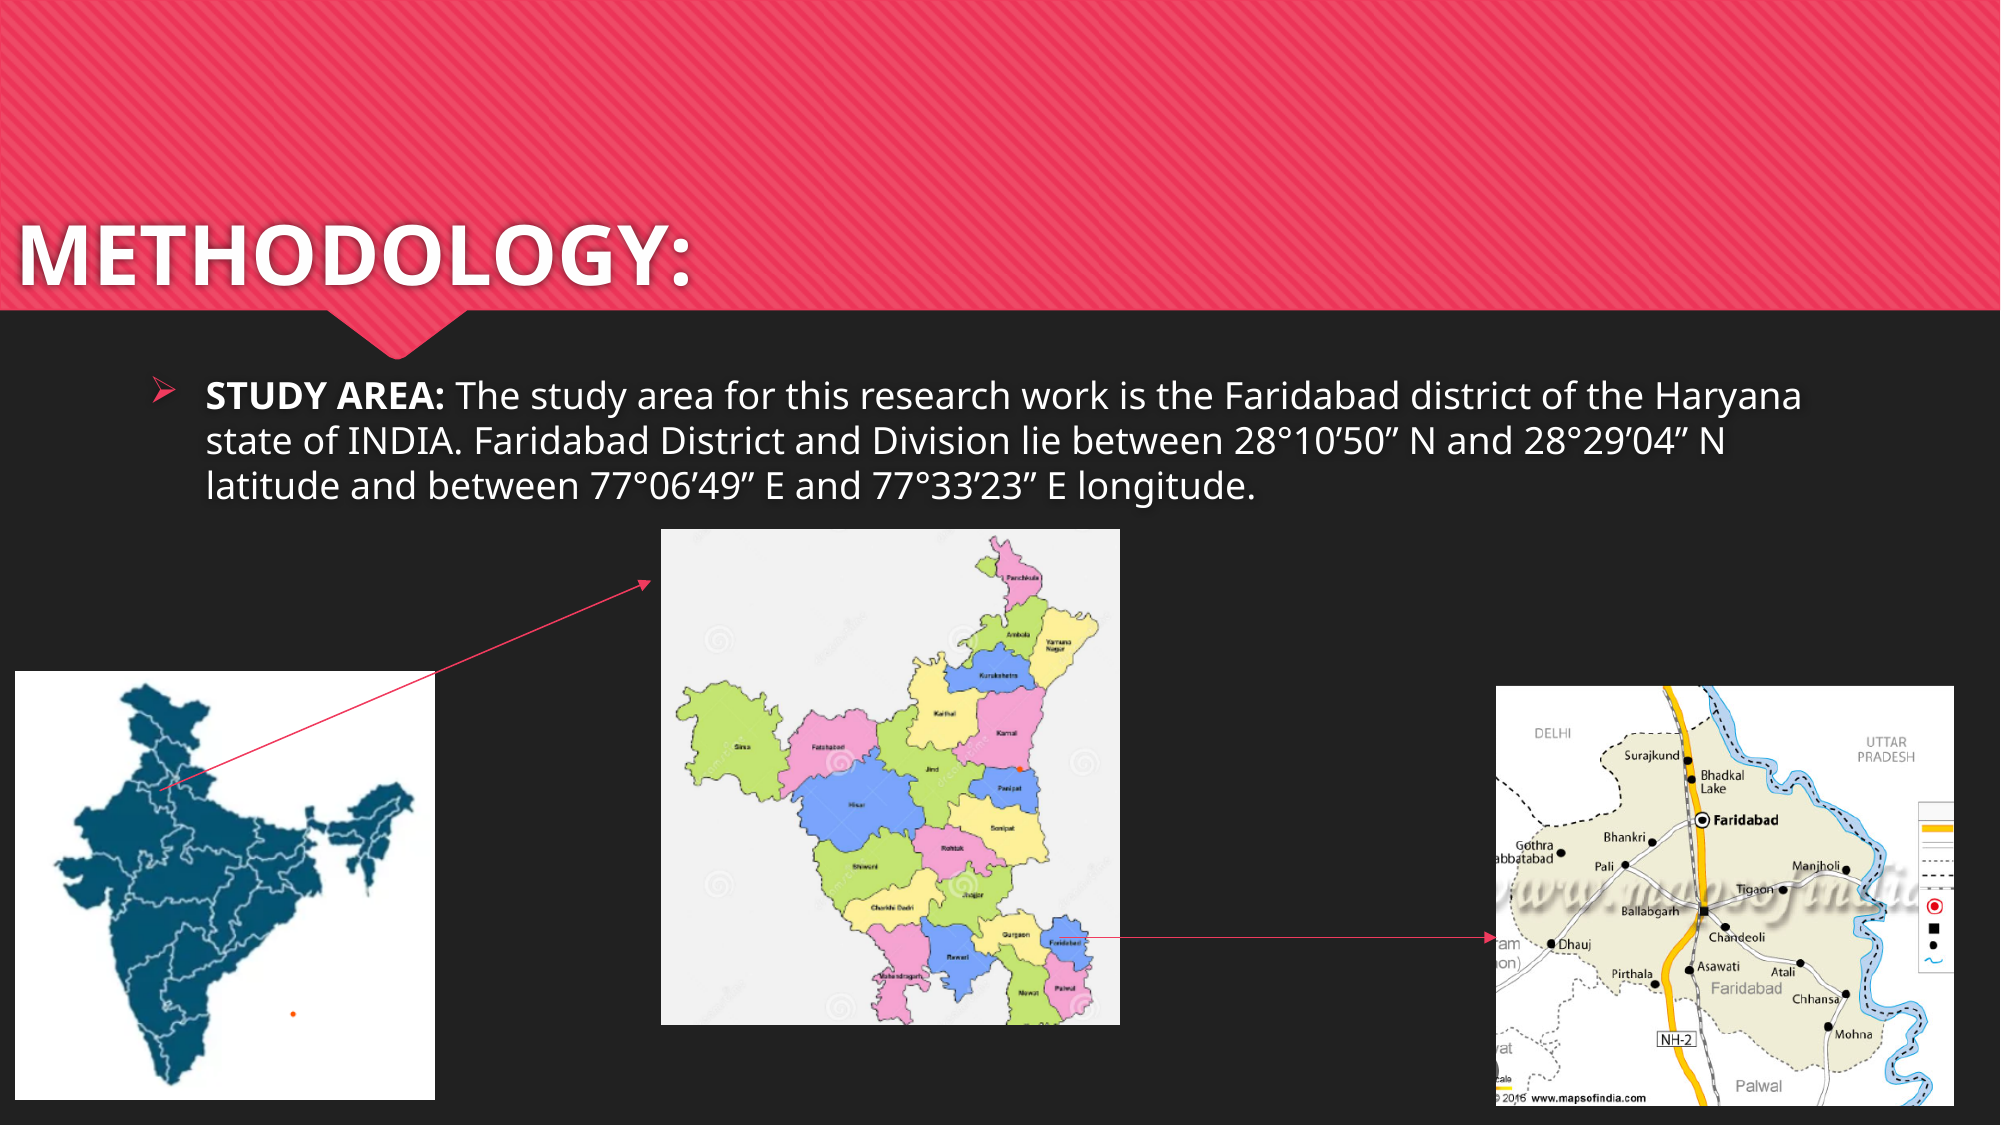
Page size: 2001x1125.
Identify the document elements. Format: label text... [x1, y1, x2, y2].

picture [1496, 685, 1955, 1106]
list STUDY AREA: The study area for this research work is the Faridabad district of the Haryana state of INDIA. Faridabad District and Division lie between 28°10’50” N and 28°29’04” N latitude and between 77°06’49” E and 77°33’23” E longitude. [134, 364, 1866, 563]
picture [15, 671, 435, 1100]
title METHODOLOGY: [0, 150, 1735, 310]
picture [660, 529, 1121, 1025]
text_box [159, 580, 652, 791]
